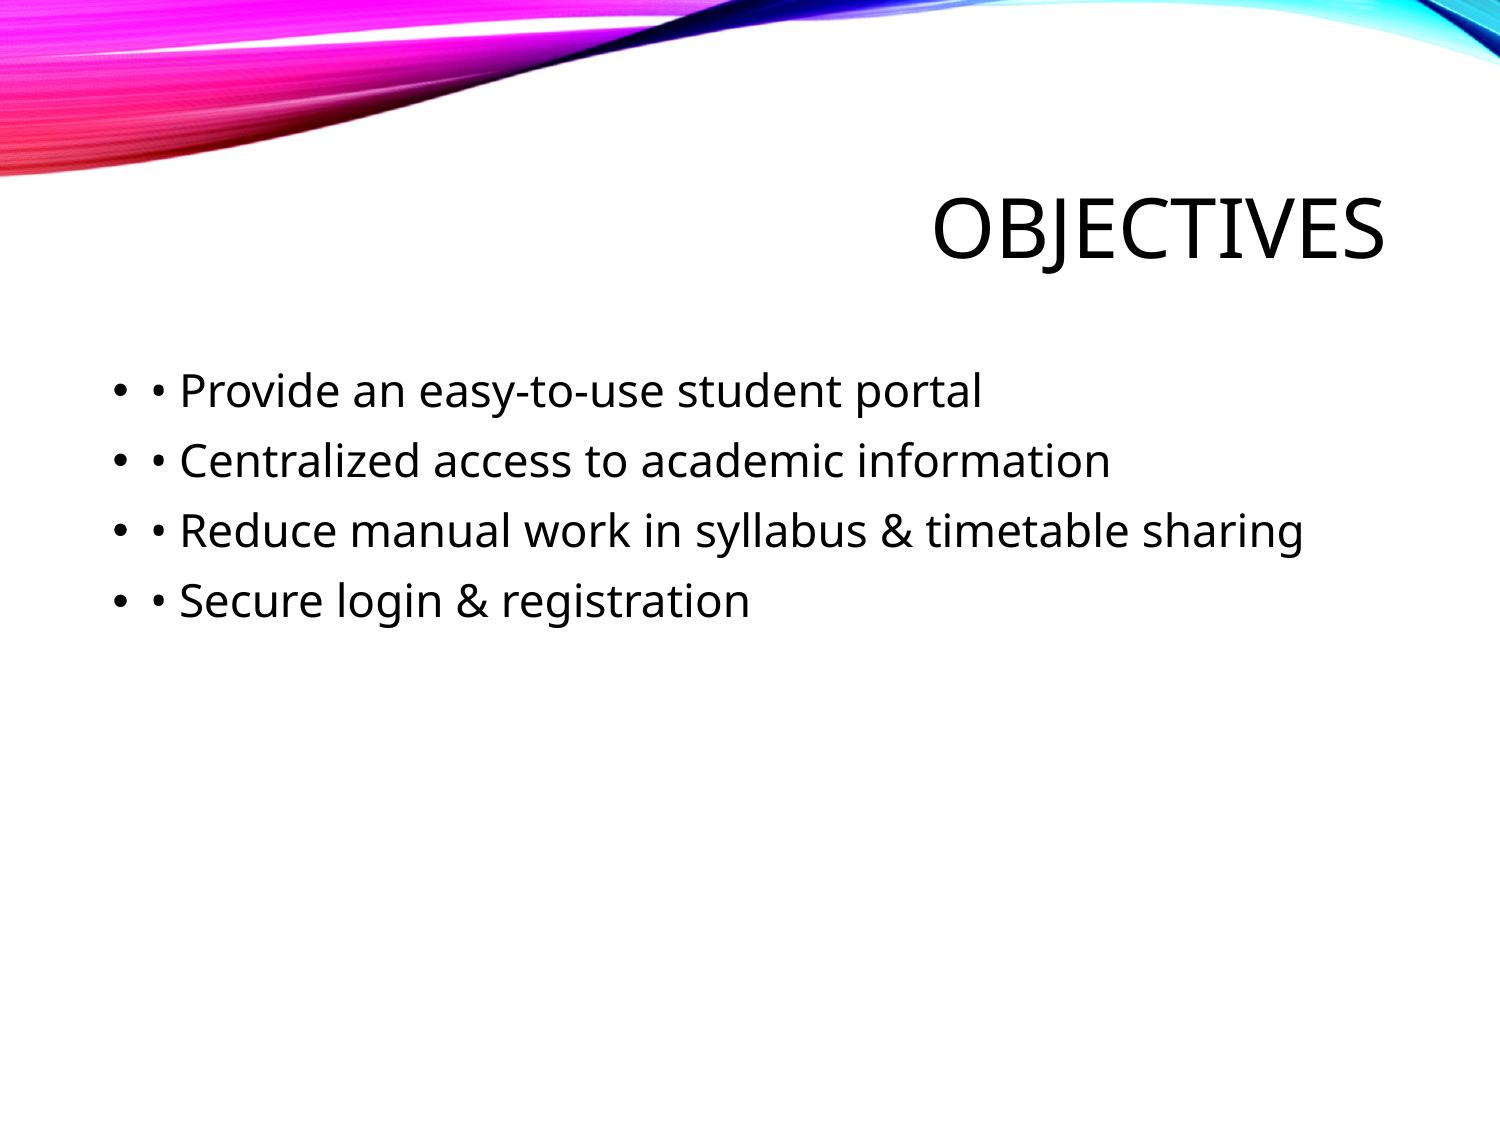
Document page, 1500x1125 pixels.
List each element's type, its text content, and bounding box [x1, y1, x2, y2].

picture [0, 0, 1500, 178]
title Objectives [356, 125, 1403, 338]
list • Provide an easy-to-use student portal • Centralized access to academic information • Reduce manual work in syllabus & timetable sharing • Secure login & registration [97, 360, 1403, 1028]
